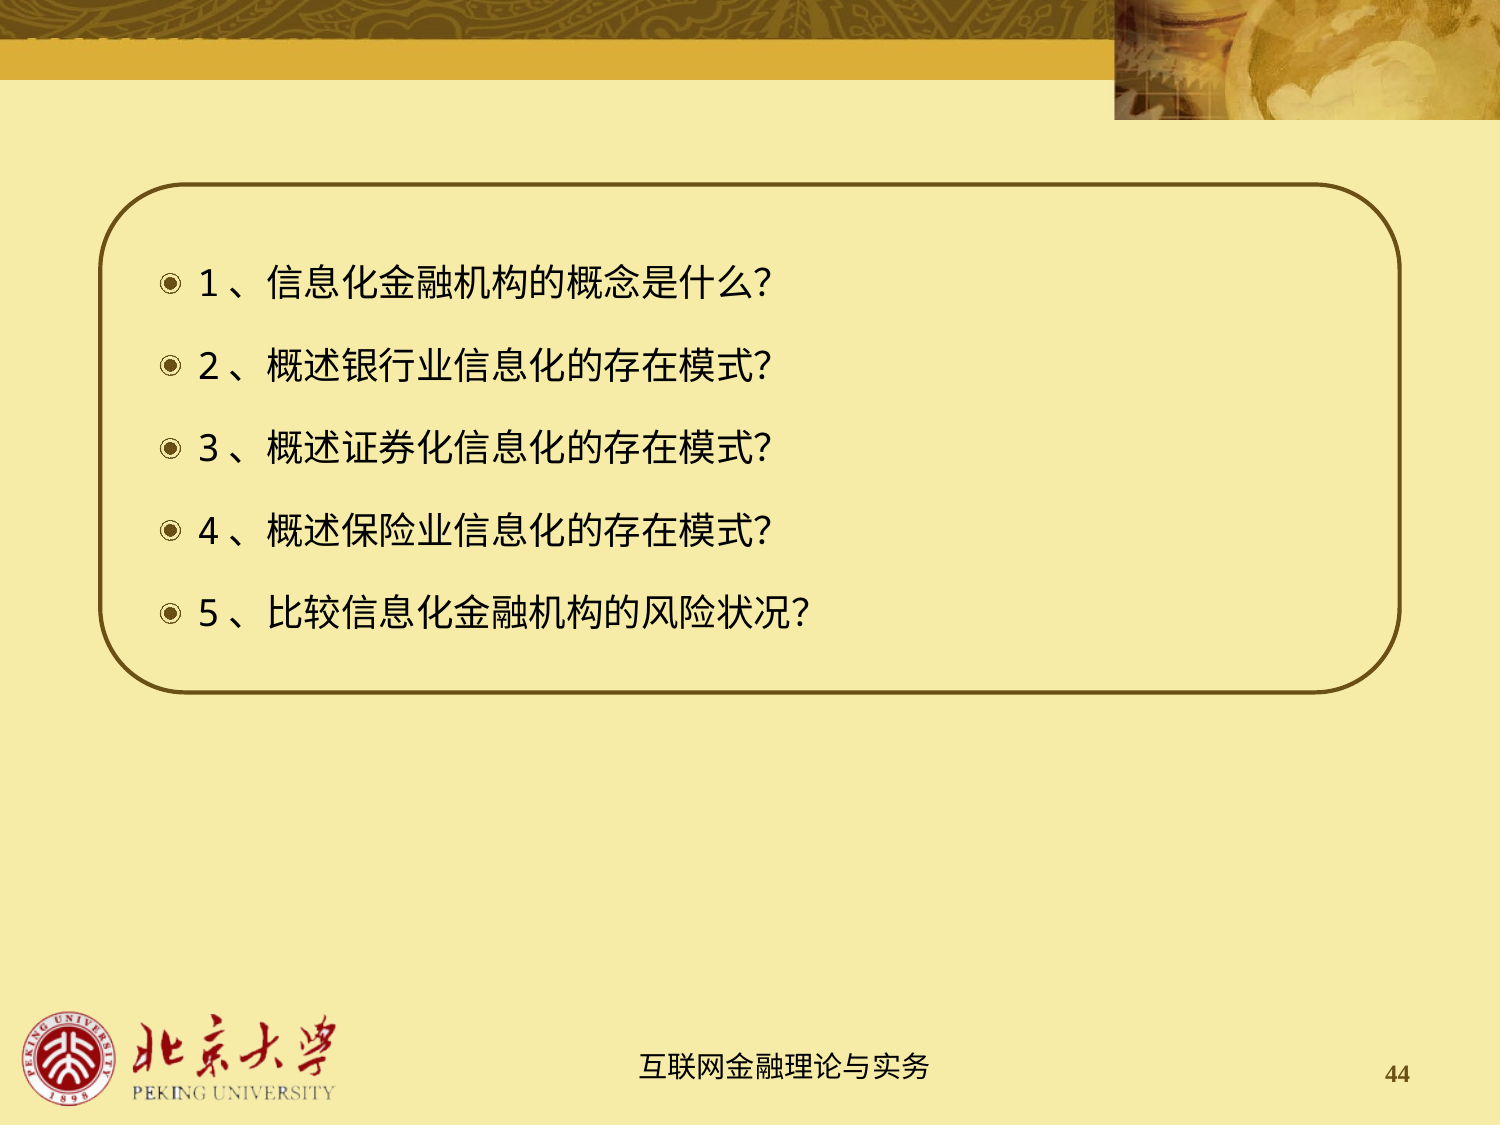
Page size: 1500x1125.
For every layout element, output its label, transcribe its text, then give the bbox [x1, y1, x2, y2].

picture [150, 509, 190, 549]
picture [0, 0, 1500, 120]
picture [150, 427, 190, 467]
picture [150, 592, 190, 632]
picture [150, 262, 190, 302]
text_box [98, 182, 1402, 695]
picture [19, 984, 339, 1109]
text_box 1、信息化金融机构的概念是什么？ 2、概述银行业信息化的存在模式？ 3、概述证券化信息化的存在模式？ 4、概述保险业信息化的存在模式？ 5、比较信息化金融机构的风险状况？ [135, 251, 1365, 642]
slide_number 44 [1074, 1042, 1425, 1103]
picture [150, 344, 190, 384]
